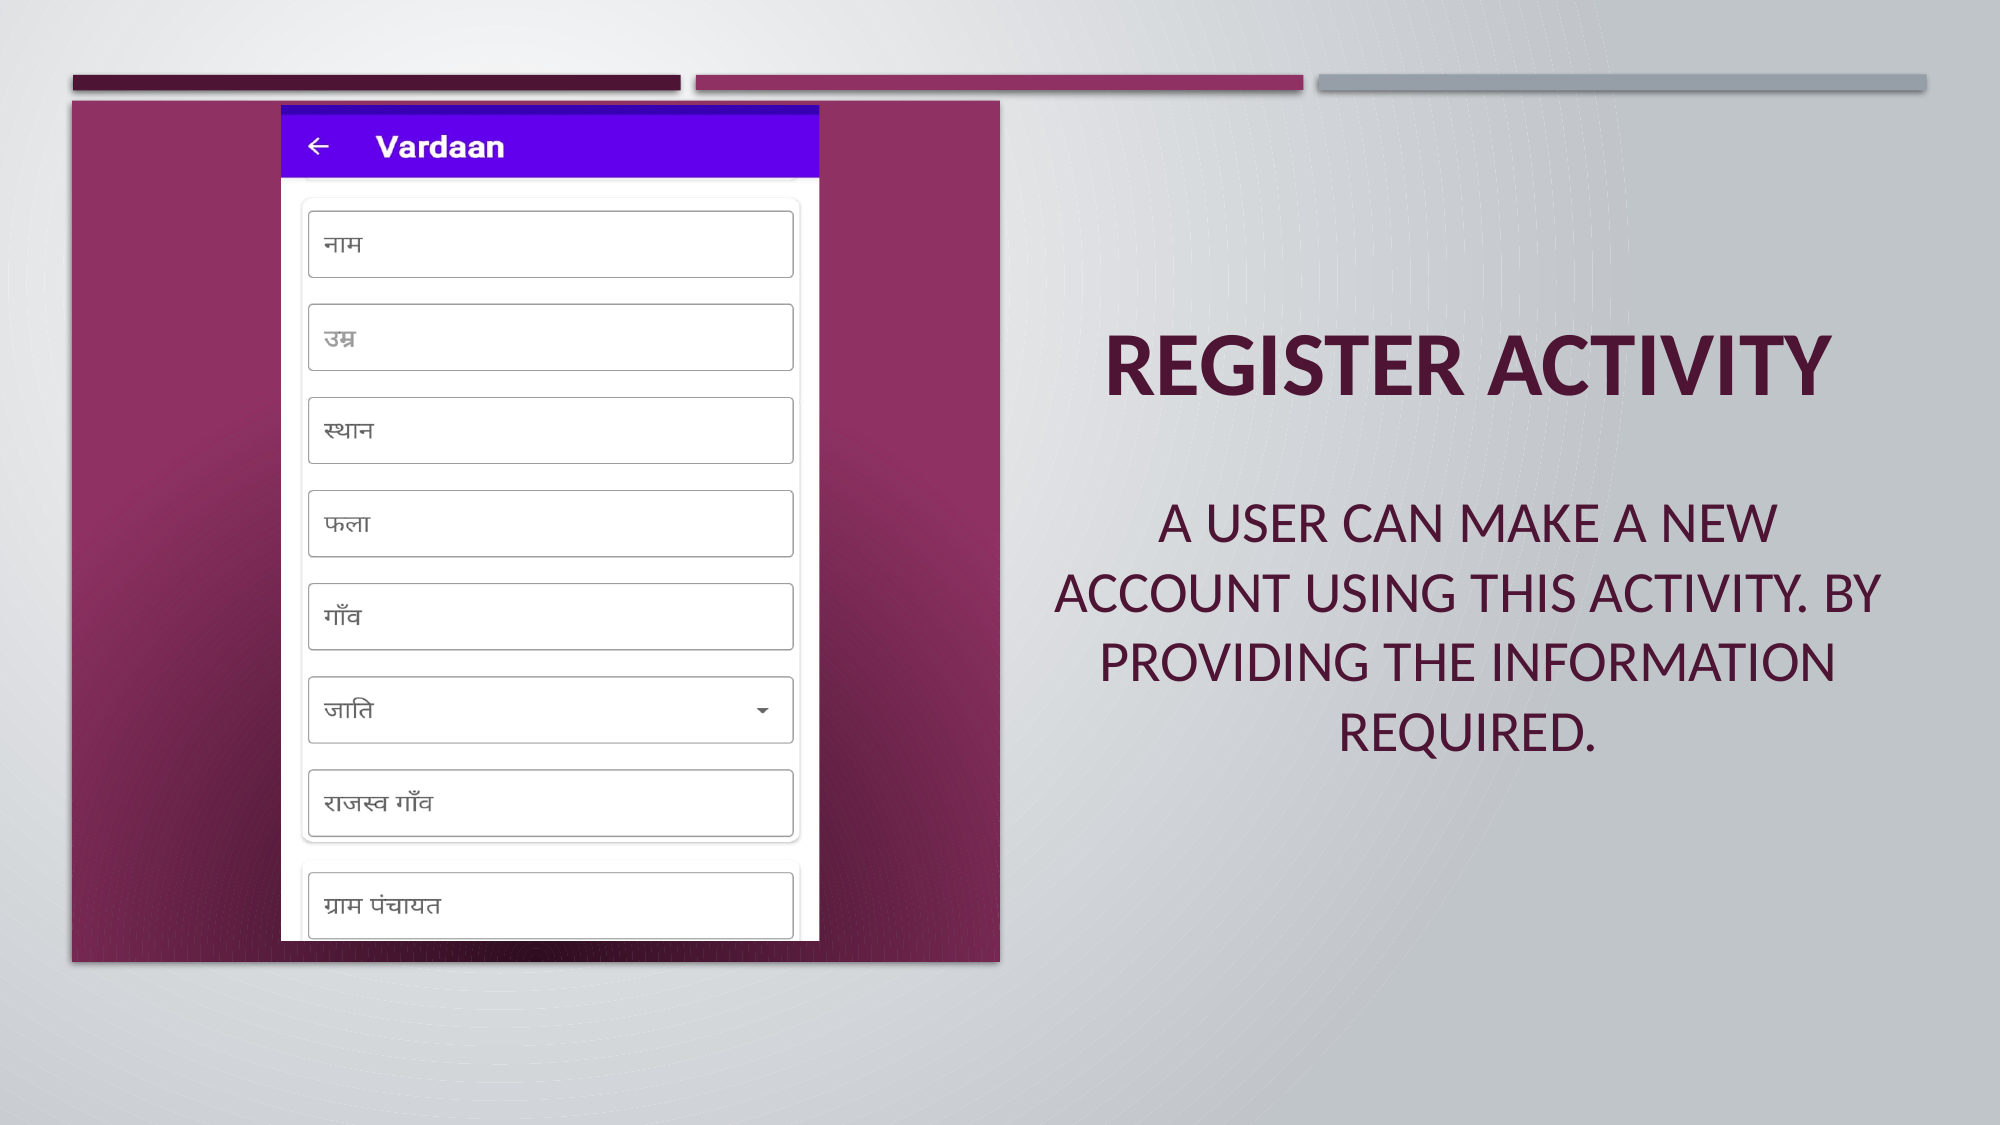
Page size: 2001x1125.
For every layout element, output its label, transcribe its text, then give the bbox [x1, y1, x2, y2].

title Register Activity A user can make a new account using this activity. By providing the information required. [1032, 126, 1905, 941]
picture [280, 105, 820, 941]
